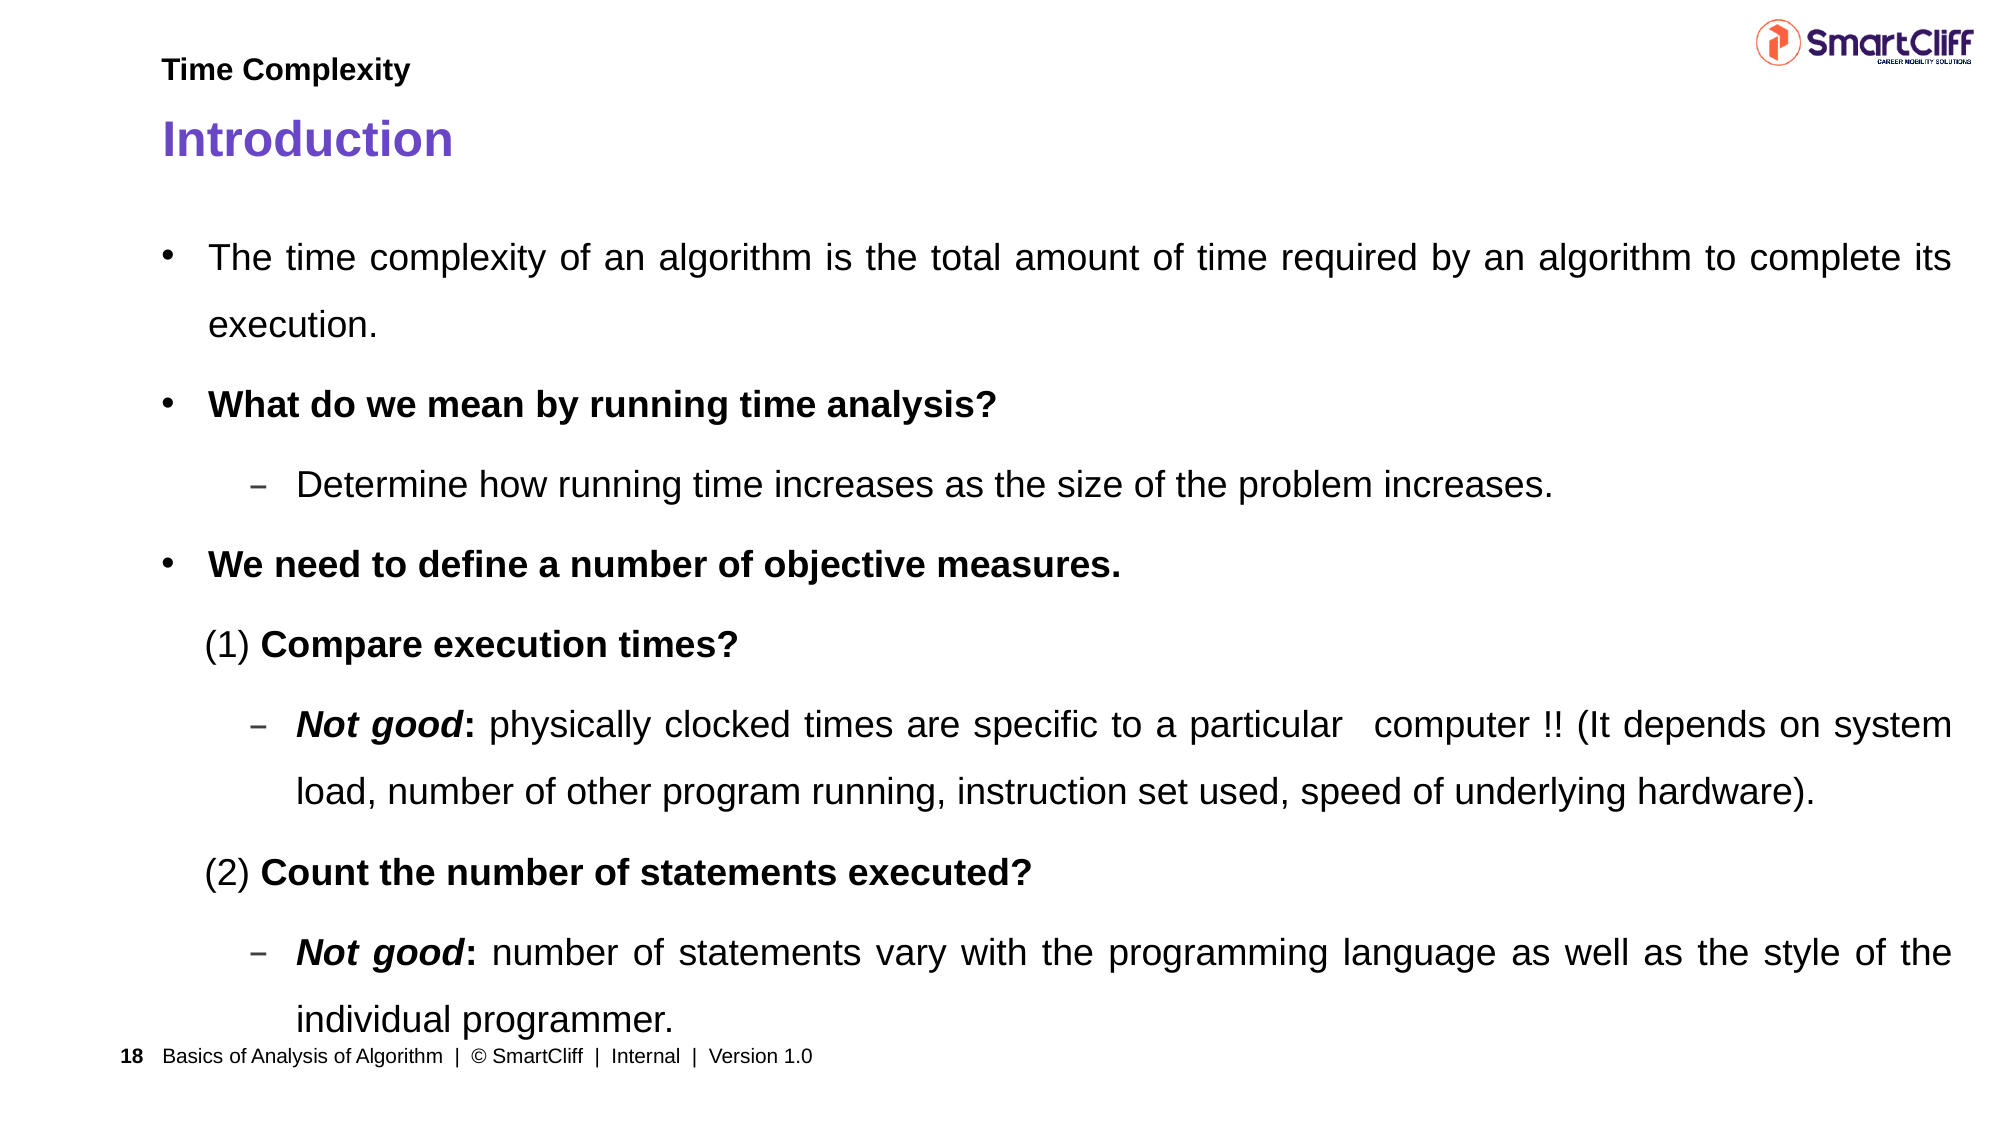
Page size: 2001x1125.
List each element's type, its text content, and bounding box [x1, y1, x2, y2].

slide_number 18 [63, 1032, 162, 1079]
footer Basics of Analysis of Algorithm | © SmartCliff | Internal | Version 1.0 [162, 1032, 1567, 1079]
list The time complexity of an algorithm is the total amount of time required by an algorithm to complete its execution. What do we mean by running time analysis? Determine how running time increases as the size of the problem increases. We need to define a number of objective measures. (1) Compare execution times? Not good: physically clocked times are specific to a particular computer !! (It depends on system load, number of other program running, instruction set used, speed of underlying hardware). (2) Count the number of statements executed? Not good: number of statements vary with the programming language as well as the style of the individual programmer. [161, 210, 1953, 988]
list Time Complexity [161, 48, 1953, 110]
title Introduction [162, 105, 1954, 169]
picture [1750, 13, 1980, 73]
